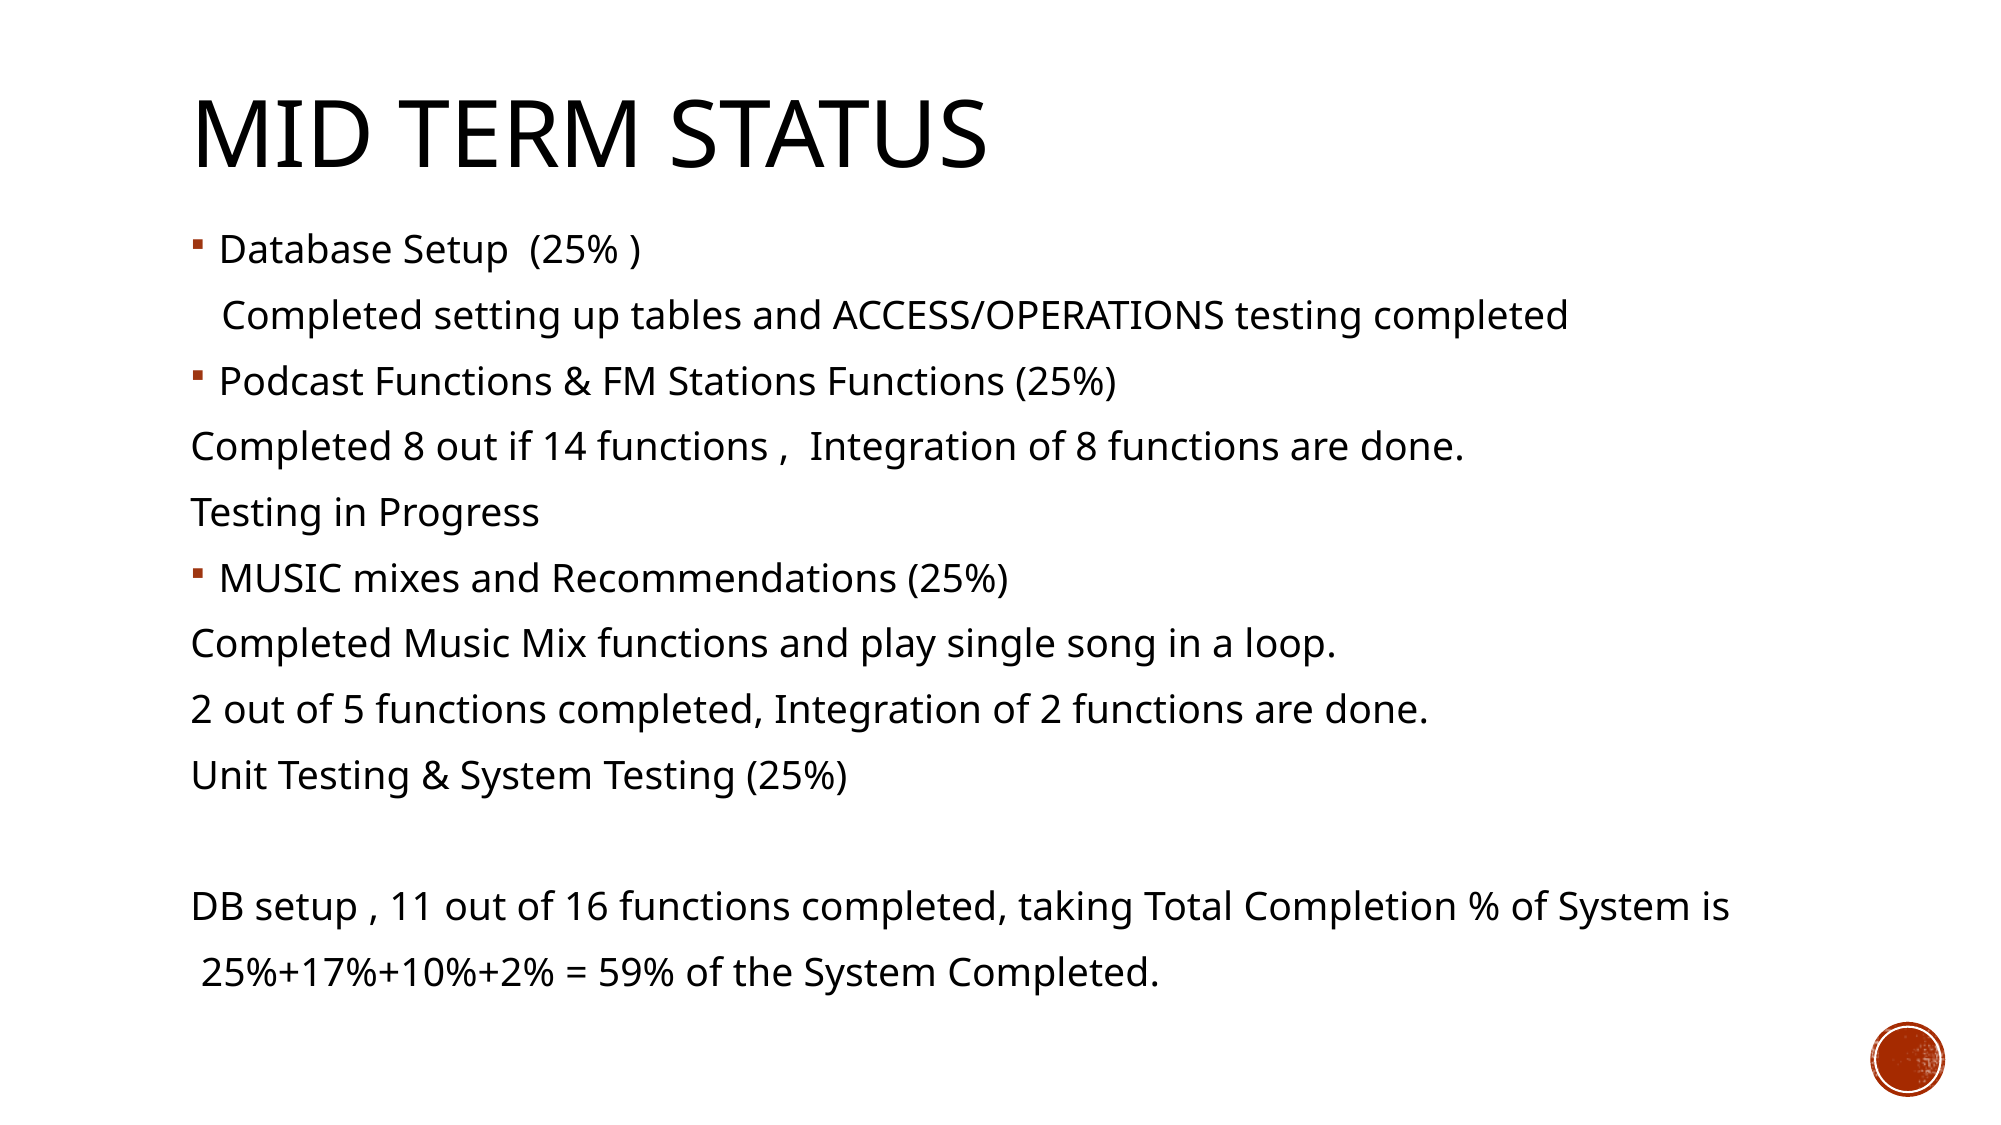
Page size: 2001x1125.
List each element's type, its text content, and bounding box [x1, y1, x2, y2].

list Database Setup (25% ) Completed setting up tables and ACCESS/OPERATIONS testing completed Podcast Functions & FM Stations Functions (25%) Completed 8 out if 14 functions , Integration of 8 functions are done. Testing in Progress MUSIC mixes and Recommendations (25%) Completed Music Mix functions and play single song in a loop. 2 out of 5 functions completed, Integration of 2 functions are done. Unit Testing & System Testing (25%) DB setup , 11 out of 16 functions completed, taking Total Completion % of System is 25%+17%+10%+2% = 59% of the System Completed. [175, 222, 1826, 1013]
title MID Term Status [175, 79, 1826, 196]
